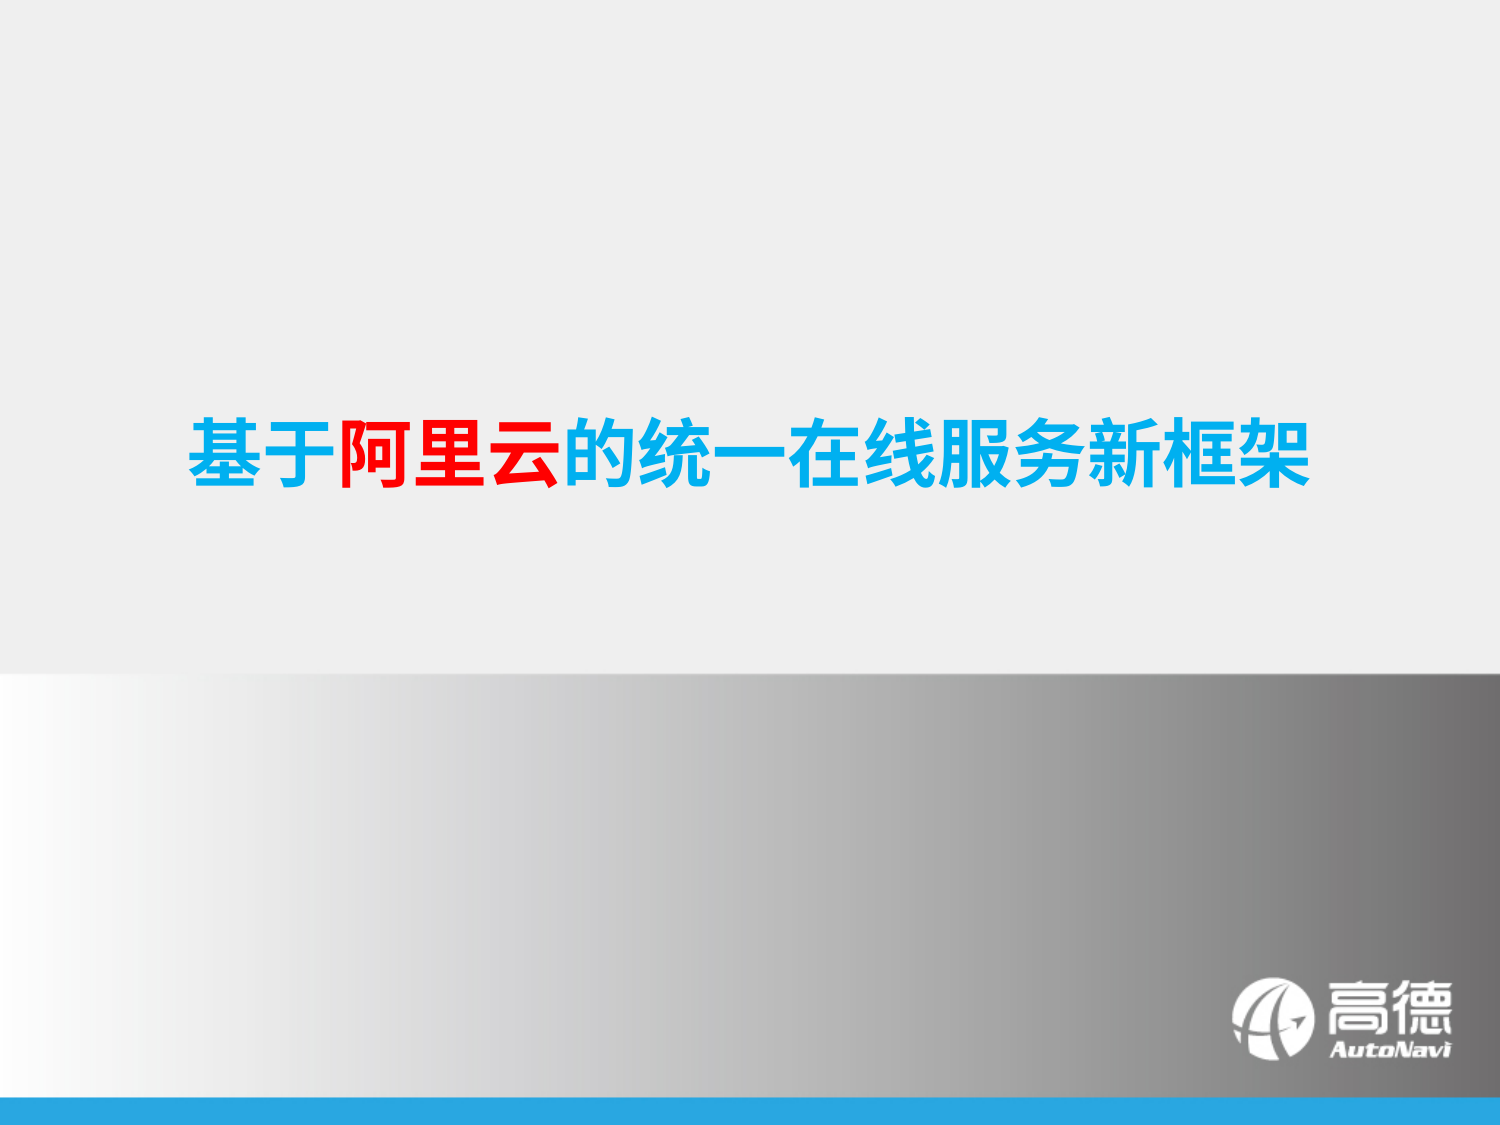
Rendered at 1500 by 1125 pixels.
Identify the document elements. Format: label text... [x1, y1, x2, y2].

picture [0, 0, 1500, 1125]
title 基于阿里云的统一在线服务新框架 [112, 331, 1388, 573]
